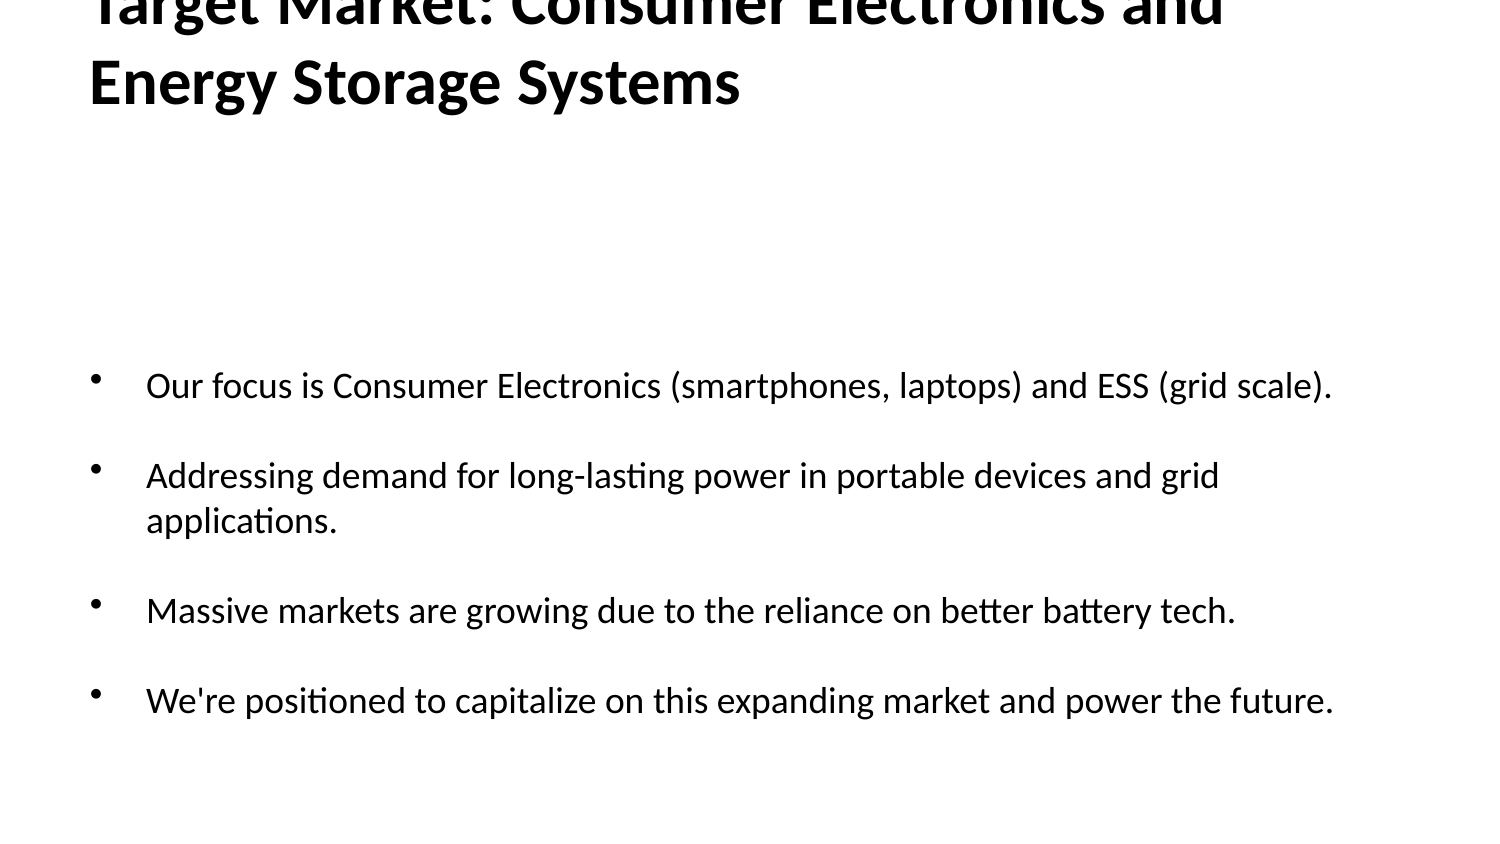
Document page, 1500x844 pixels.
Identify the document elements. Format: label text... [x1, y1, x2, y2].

text_box Our focus is Consumer Electronics (smartphones, laptops) and ESS (grid scale). Addressing demand for long-lasting power in portable devices and grid applications. Massive markets are growing due to the reliance on better battery tech. We're positioned to capitalize on this expanding market and power the future. [74, 224, 1425, 844]
